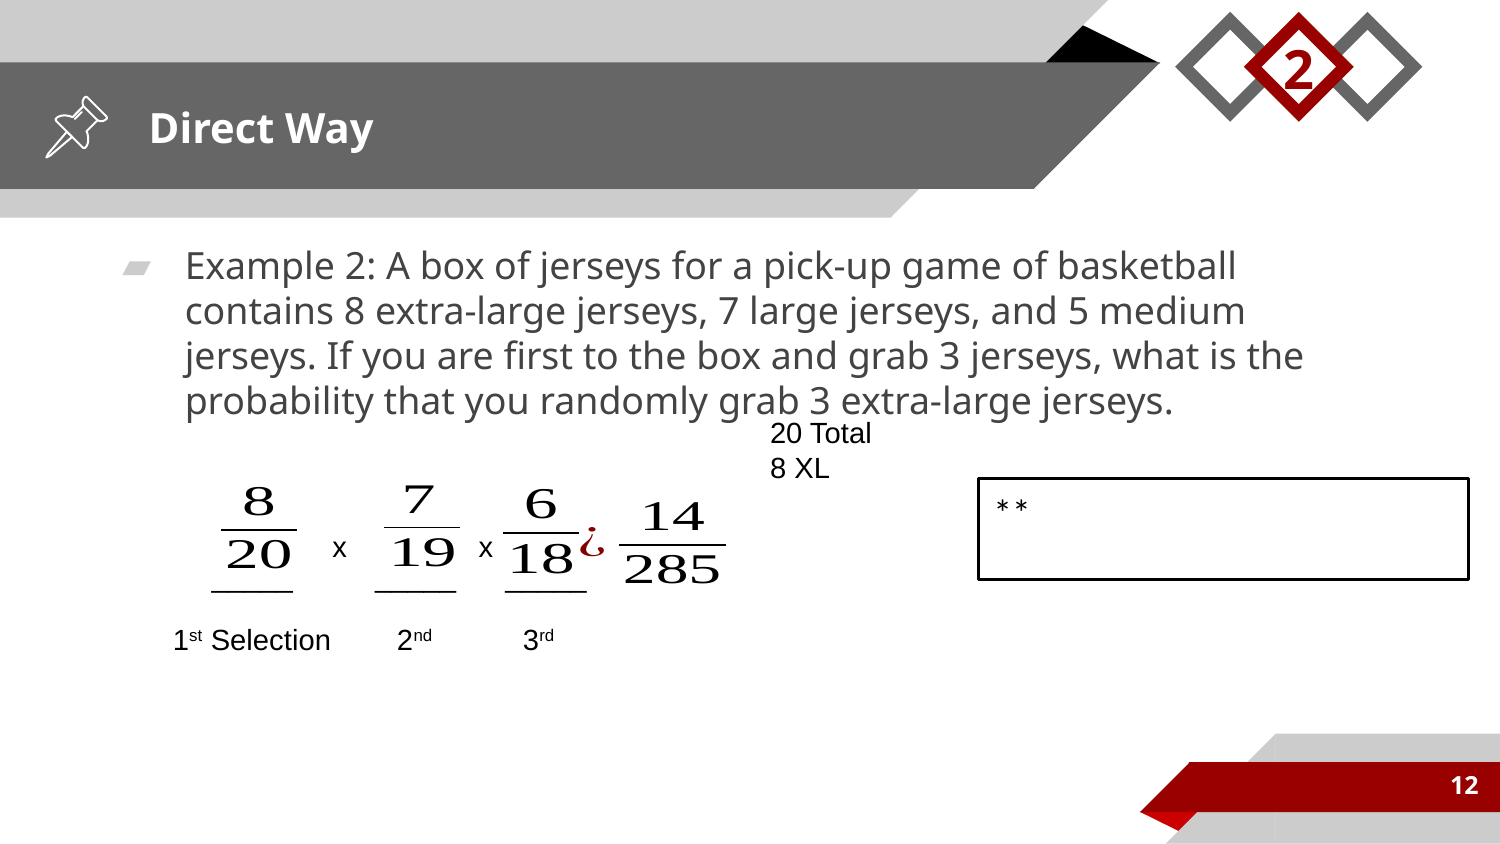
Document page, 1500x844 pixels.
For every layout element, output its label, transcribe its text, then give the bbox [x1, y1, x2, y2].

text_box 2 [1268, 7, 1333, 19]
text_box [45, 96, 108, 158]
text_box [1183, 20, 1414, 114]
text_box 20 Total 8 XL [755, 407, 887, 492]
text_box x x [317, 521, 509, 571]
slide_number 12 [1249, 760, 1494, 813]
text_box _____ _____ _____ [196, 551, 603, 602]
text_box 1st Selection 2nd 3rd [158, 613, 578, 664]
list Example 2: A box of jerseys for a pick-up game of basketball contains 8 extra-large jerseys, 7 large jerseys, and 5 medium jerseys. If you are first to the box and grab 3 jerseys, what is the probability that you randomly grab 3 extra-large jerseys. [94, 227, 1345, 755]
title Direct Way [133, 64, 1035, 190]
